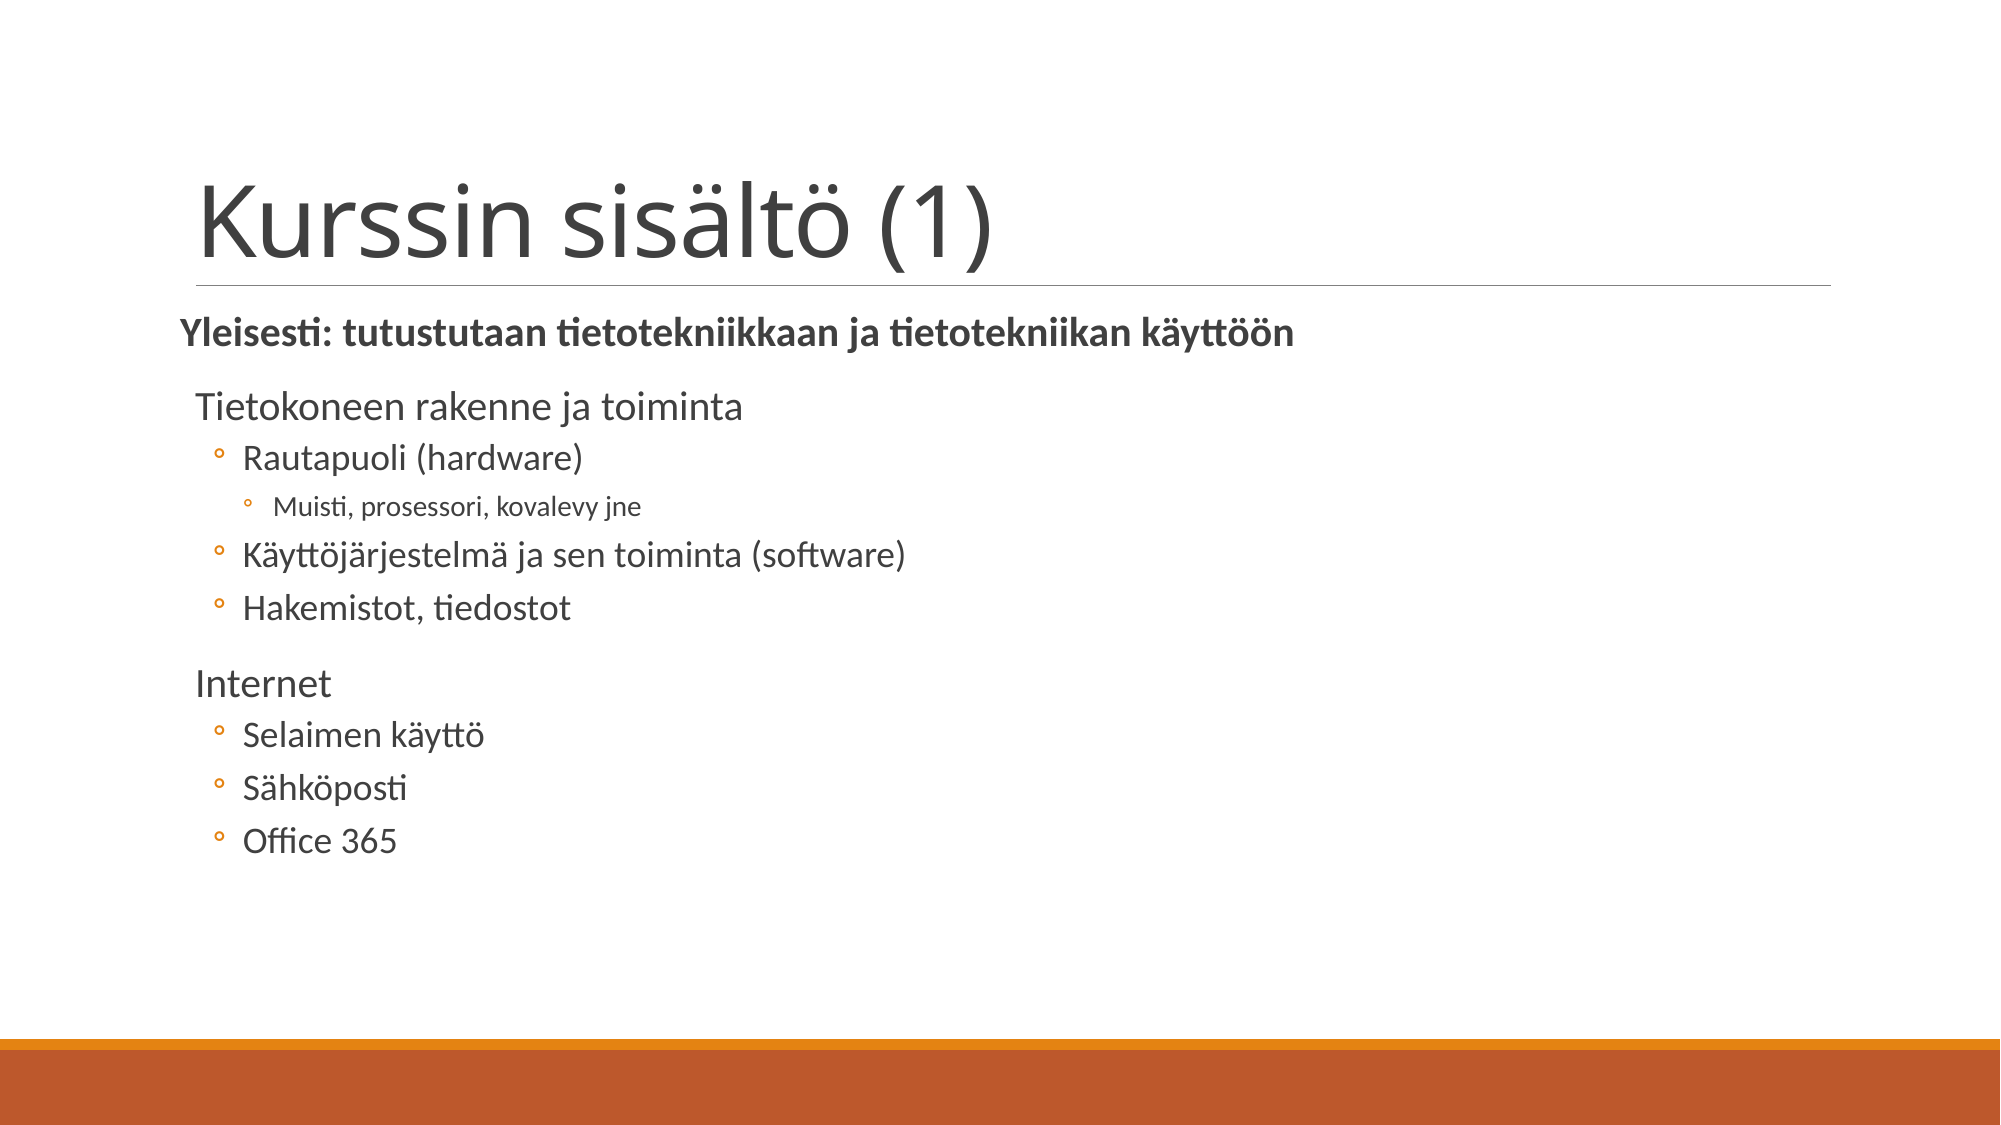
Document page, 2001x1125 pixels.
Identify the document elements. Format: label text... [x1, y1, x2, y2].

title Kurssin sisältö (1) [180, 47, 1830, 285]
list Yleisesti: tutustutaan tietotekniikkaan ja tietotekniikan käyttöön Tietokoneen rakenne ja toiminta Rautapuoli (hardware) Muisti, prosessori, kovalevy jne Käyttöjärjestelmä ja sen toiminta (software) Hakemistot, tiedostot Internet Selaimen käyttö Sähköposti Office 365 [180, 302, 1830, 963]
